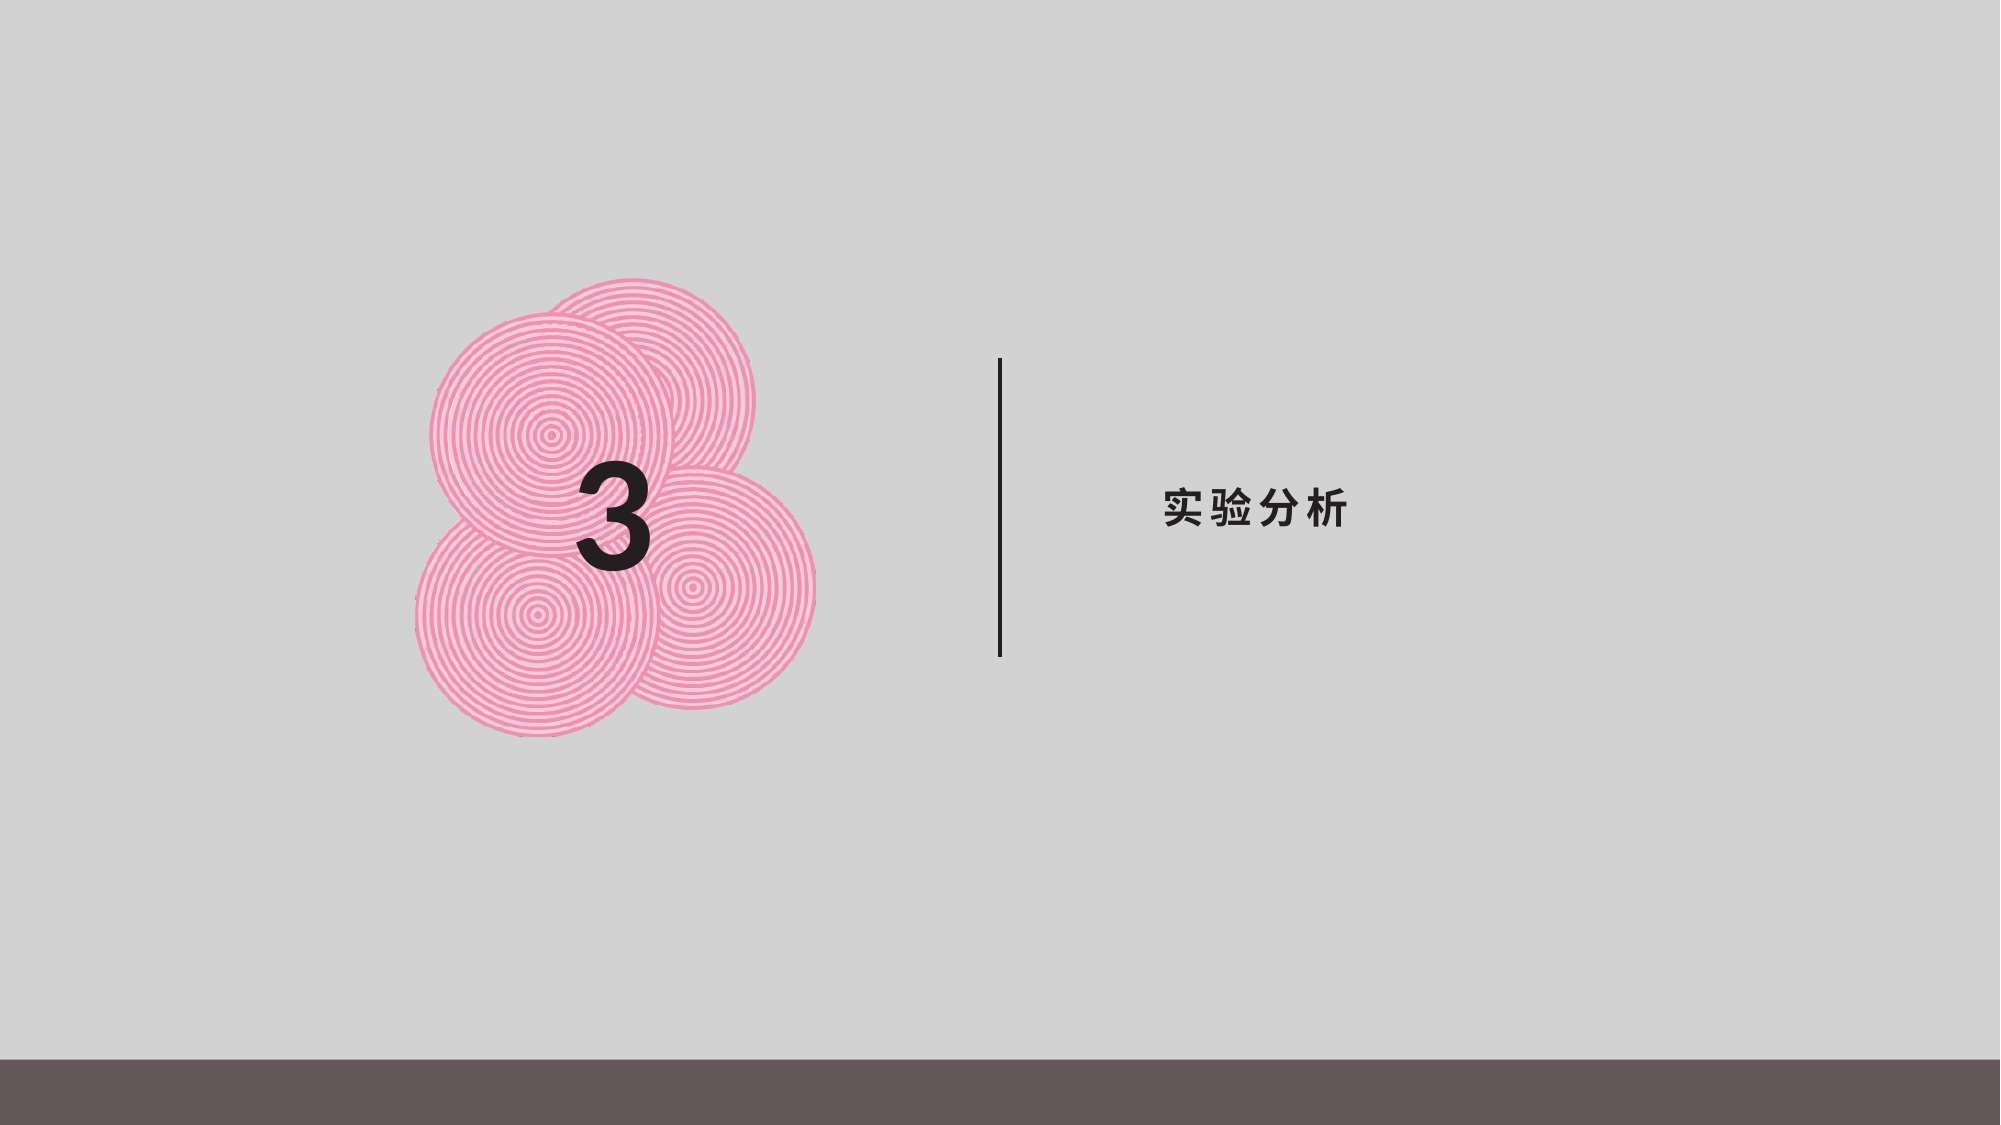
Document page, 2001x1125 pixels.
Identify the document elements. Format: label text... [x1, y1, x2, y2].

text_box [0, 1058, 2000, 1125]
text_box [382, 278, 833, 737]
text_box 实验分析 [1148, 474, 1782, 540]
